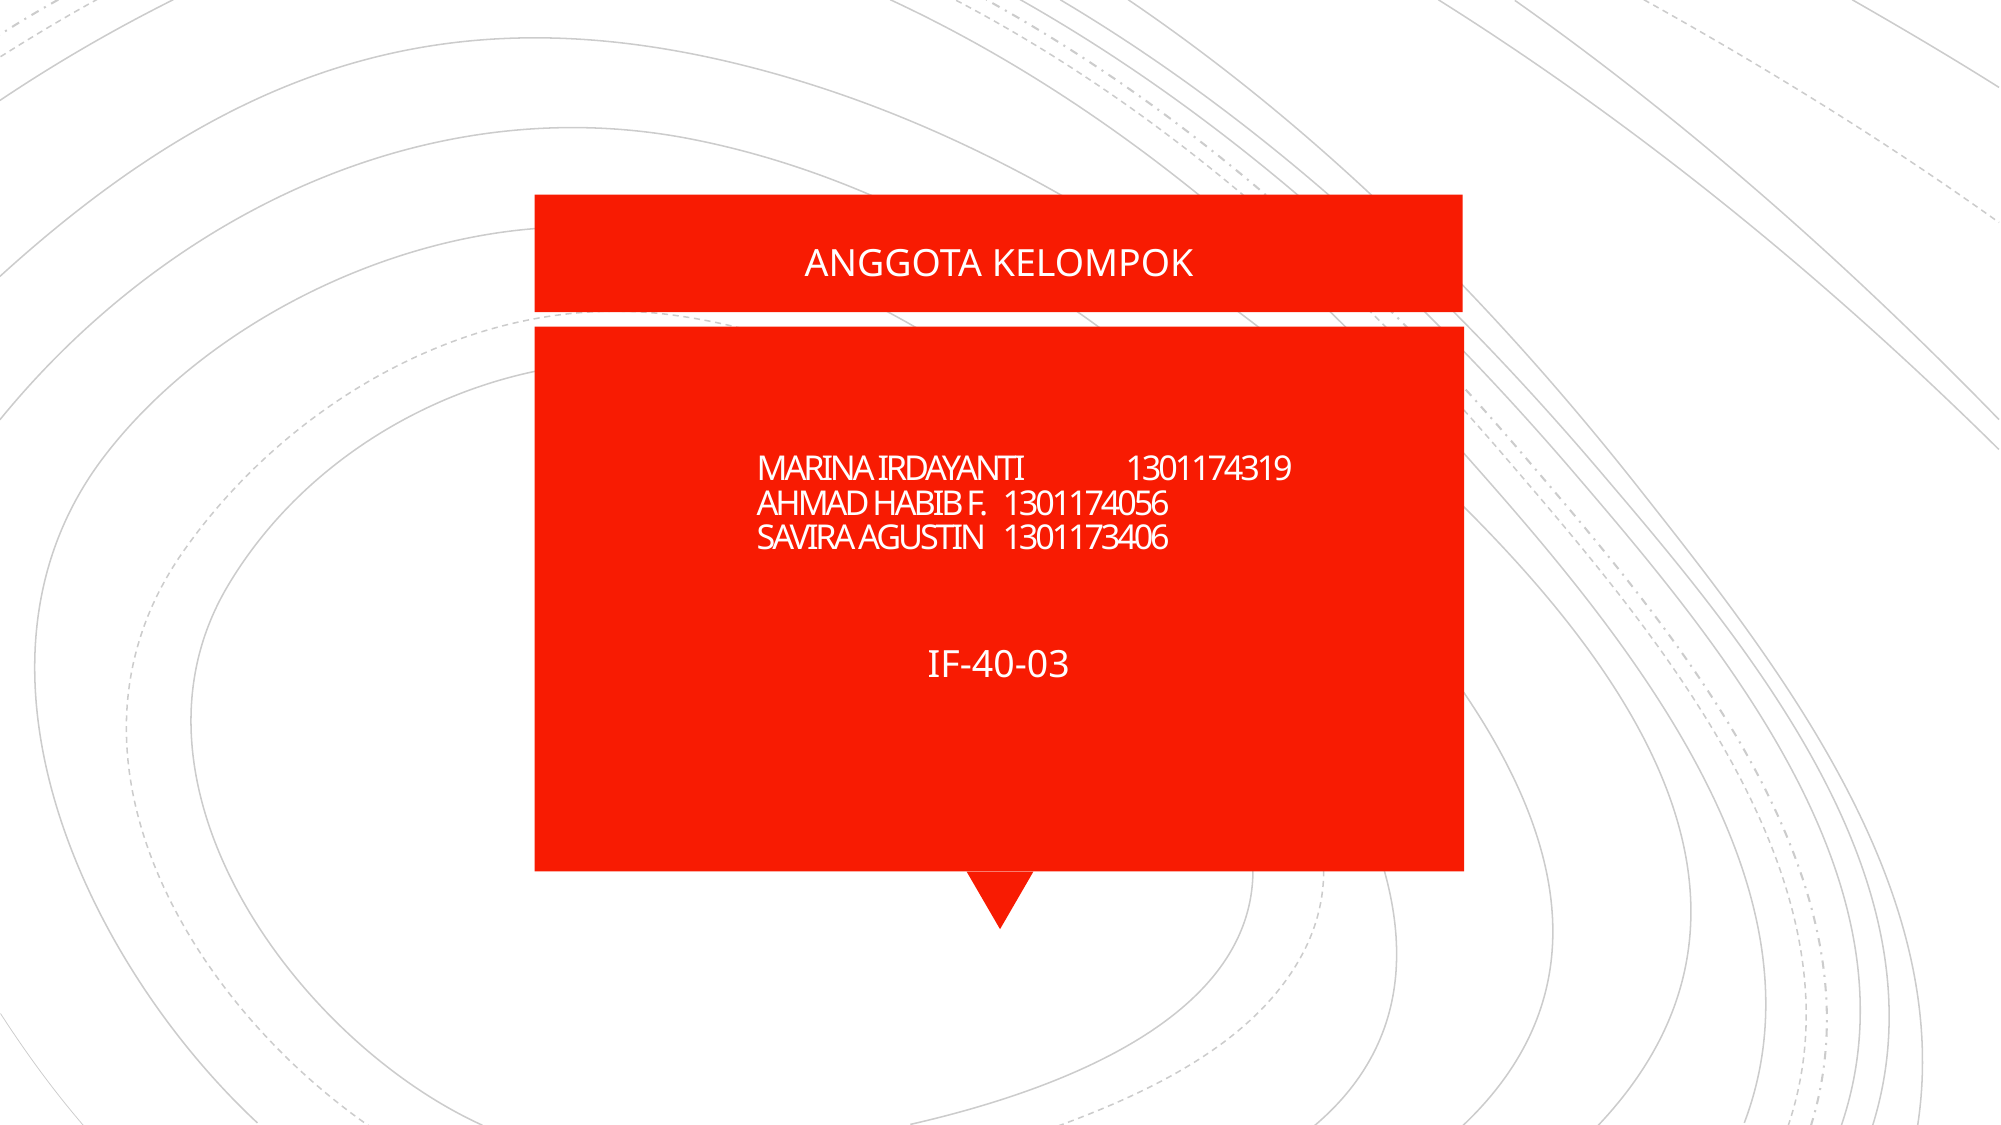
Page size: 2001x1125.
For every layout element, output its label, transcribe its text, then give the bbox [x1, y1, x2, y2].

list IF-40-03 [548, 631, 1450, 859]
title MARINA IRDAYANTI 1301174319 AHMAD HABIB F. 1301174056 SAVIRA AGUSTIN 1301173406 [719, 384, 1335, 557]
text_box ANGGOTA KELOMPOK [759, 231, 1239, 292]
